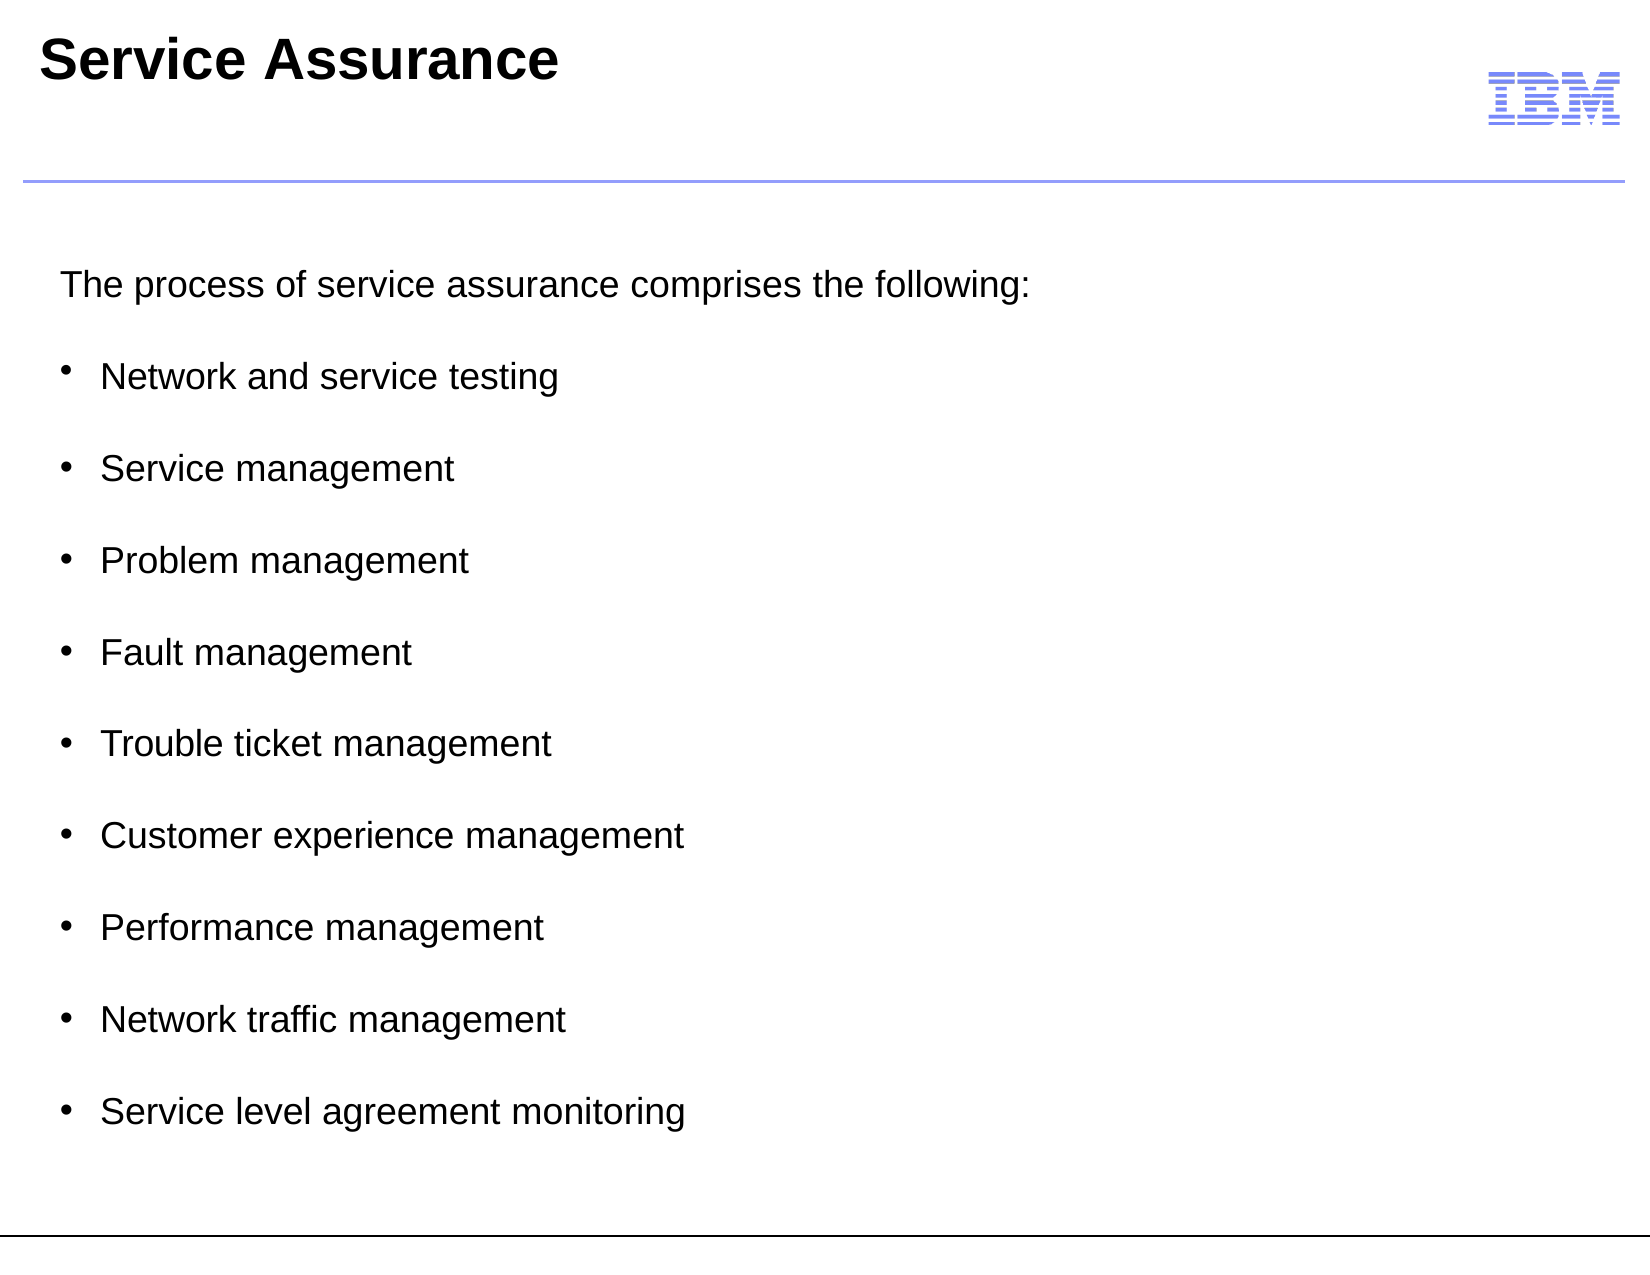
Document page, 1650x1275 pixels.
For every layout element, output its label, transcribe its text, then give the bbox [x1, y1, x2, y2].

picture [1488, 72, 1620, 125]
text_box The process of service assurance comprises the following: Network and service testing Service management Problem management Fault management Trouble ticket management Customer experience management Performance management Network traffic management Service level agreement monitoring [57, 257, 1034, 1133]
title Service Assurance [37, 18, 561, 235]
